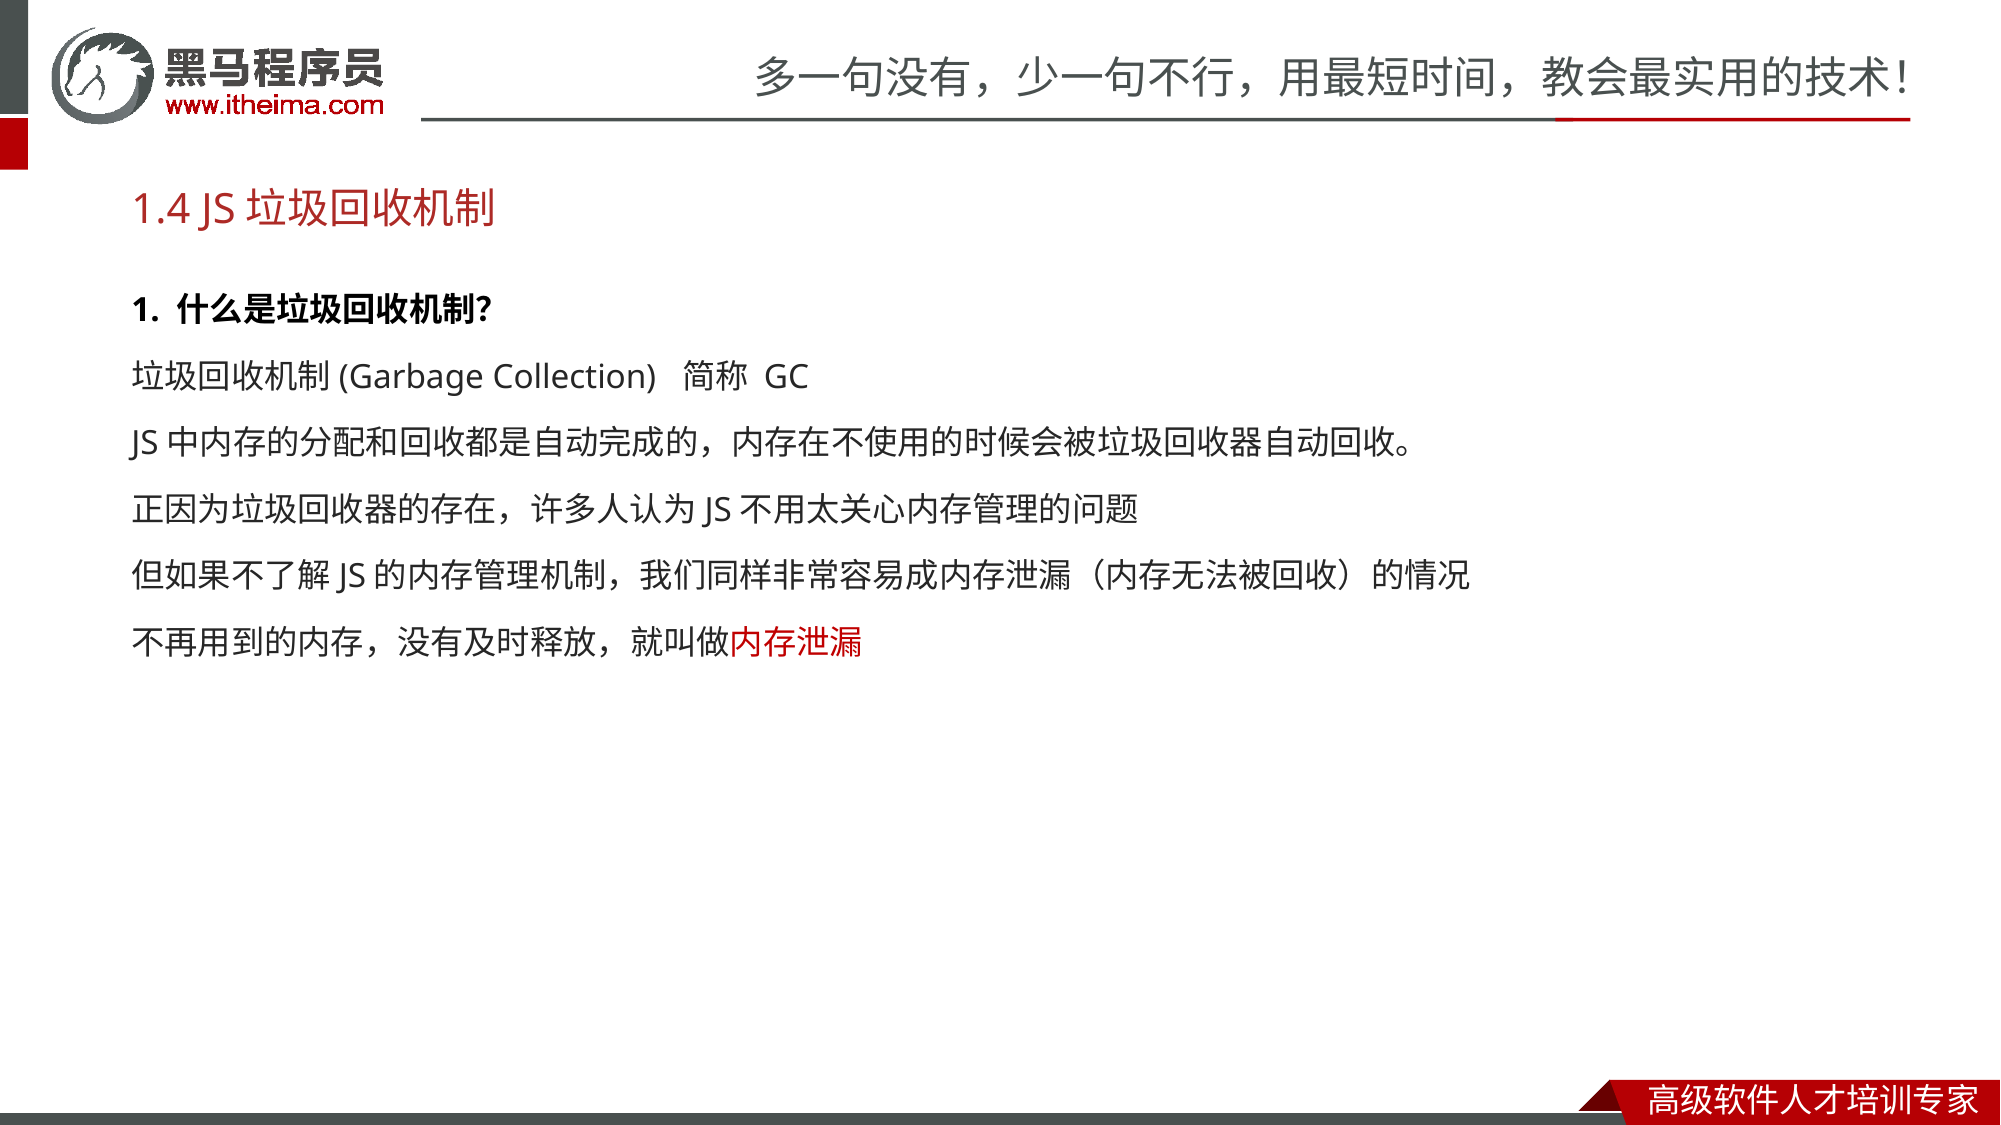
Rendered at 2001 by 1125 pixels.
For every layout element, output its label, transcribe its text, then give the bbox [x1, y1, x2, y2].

picture [50, 26, 384, 125]
title 1.4 JS垃圾回收机制 [116, 164, 1880, 250]
list 1. 什么是垃圾回收机制？ 垃圾回收机制(Garbage Collection) 简称 GC JS中内存的分配和回收都是自动完成的，内存在不使用的时候会被垃圾回收器自动回收。 正因为垃圾回收器的存在，许多人认为JS不用太关心内存管理的问题 但如果不了解JS的内存管理机制，我们同样非常容易成内存泄漏（内存无法被回收）的情况 不再用到的内存，没有及时释放，就叫做内存泄漏 [116, 261, 1876, 1008]
